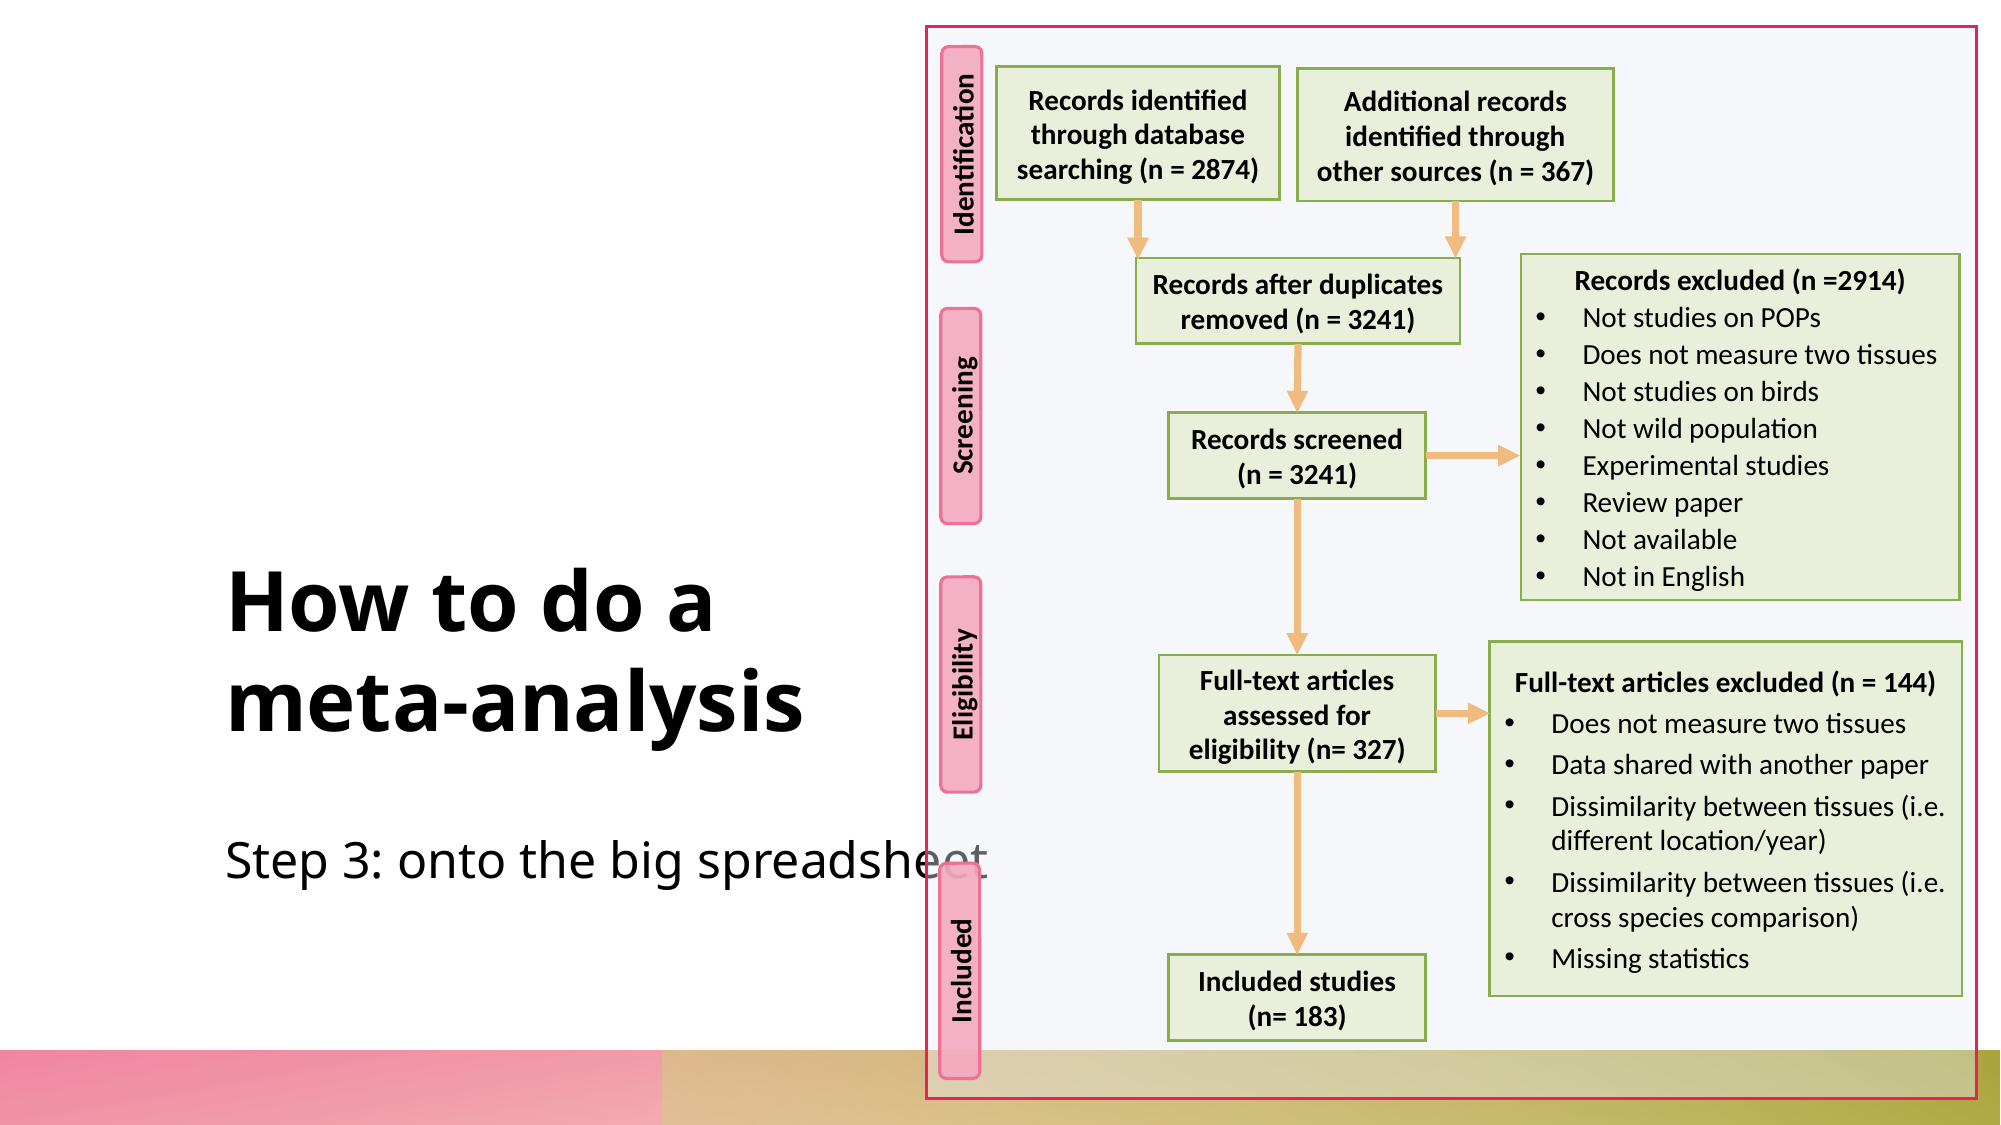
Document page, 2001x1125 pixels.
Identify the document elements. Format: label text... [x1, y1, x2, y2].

title How to do a meta-analysis [225, 280, 887, 749]
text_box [926, 26, 1977, 1099]
list Step 3: onto the big spreadsheet [225, 816, 925, 999]
